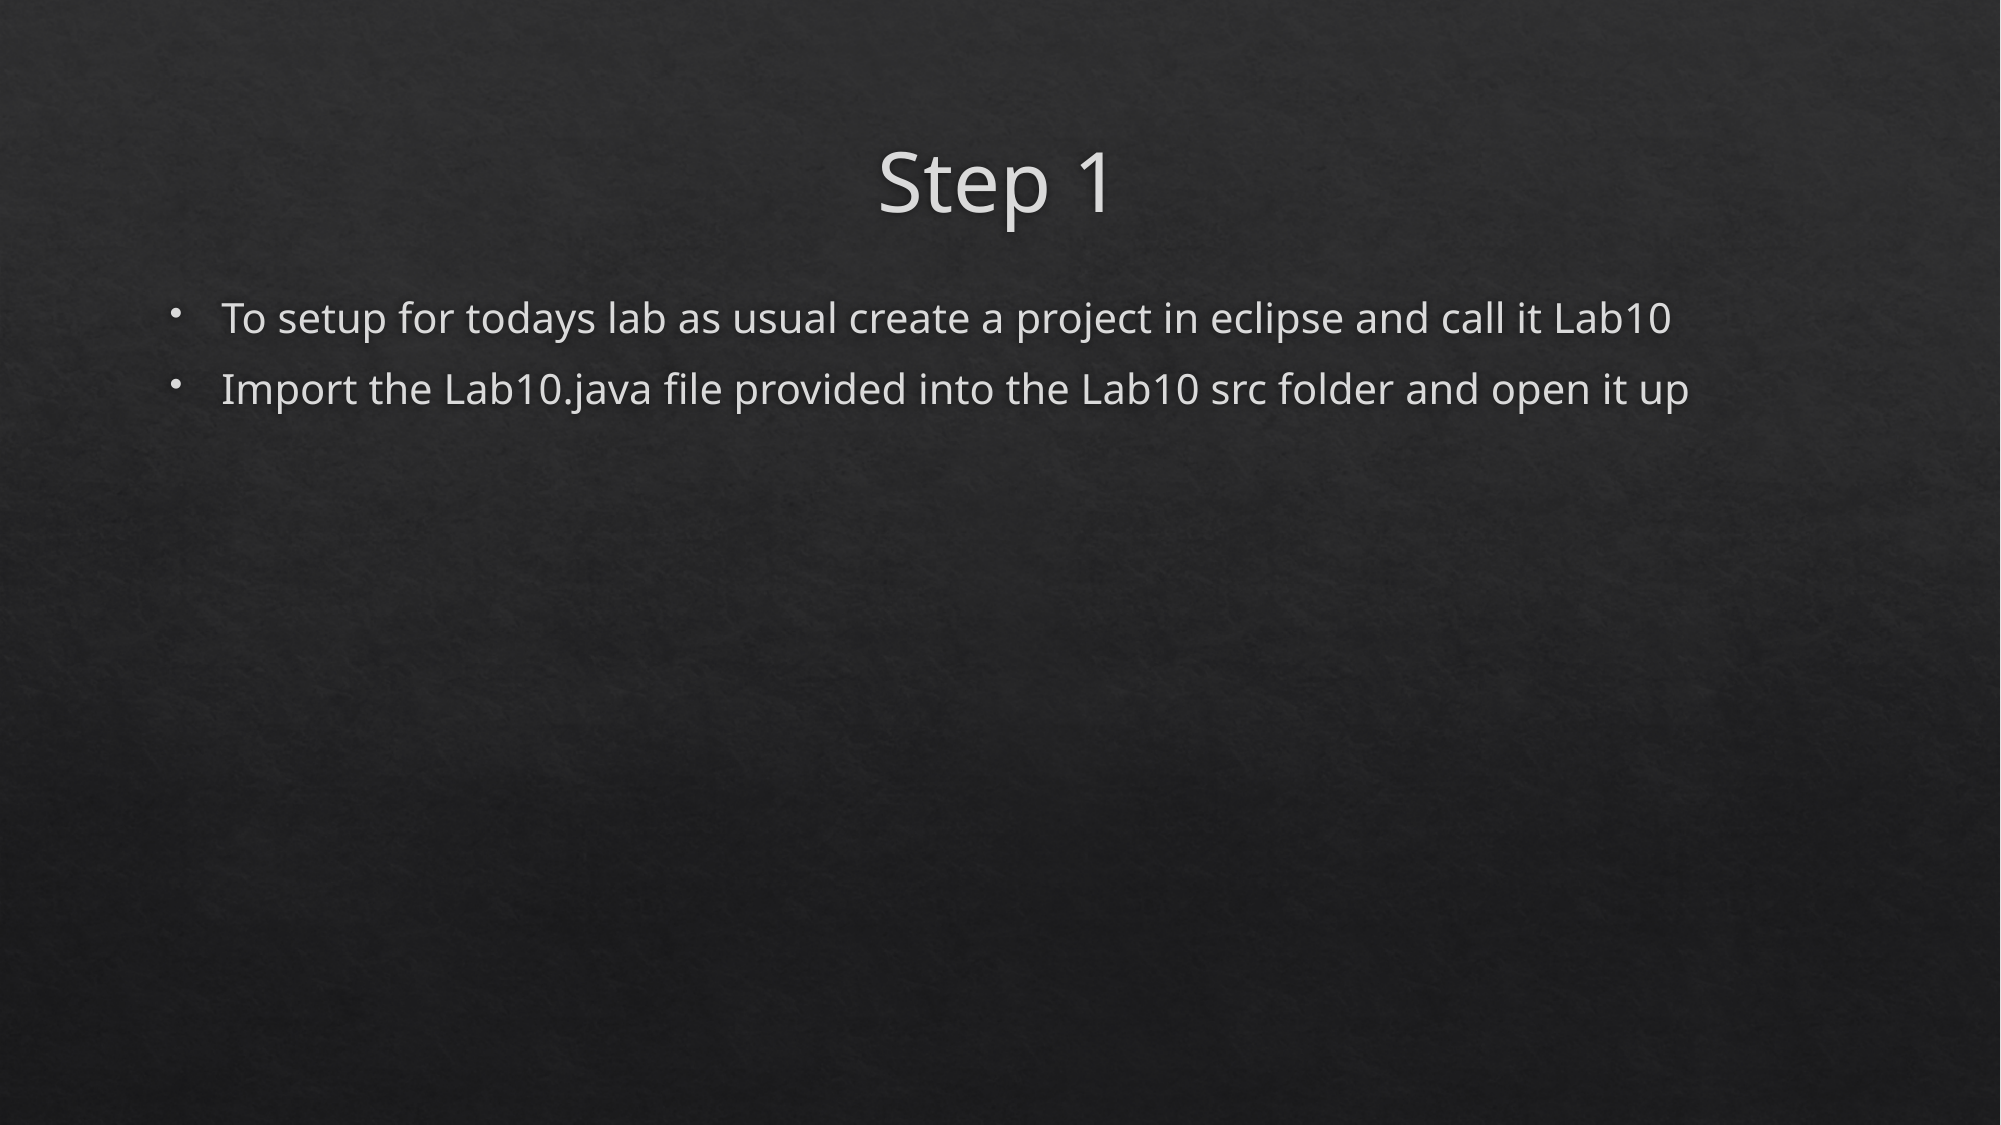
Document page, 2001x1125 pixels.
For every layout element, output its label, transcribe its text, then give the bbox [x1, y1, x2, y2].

title Step 1 [149, 99, 1849, 260]
list To setup for todays lab as usual create a project in eclipse and call it Lab10 Import the Lab10.java file provided into the Lab10 src folder and open it up [149, 284, 1849, 950]
